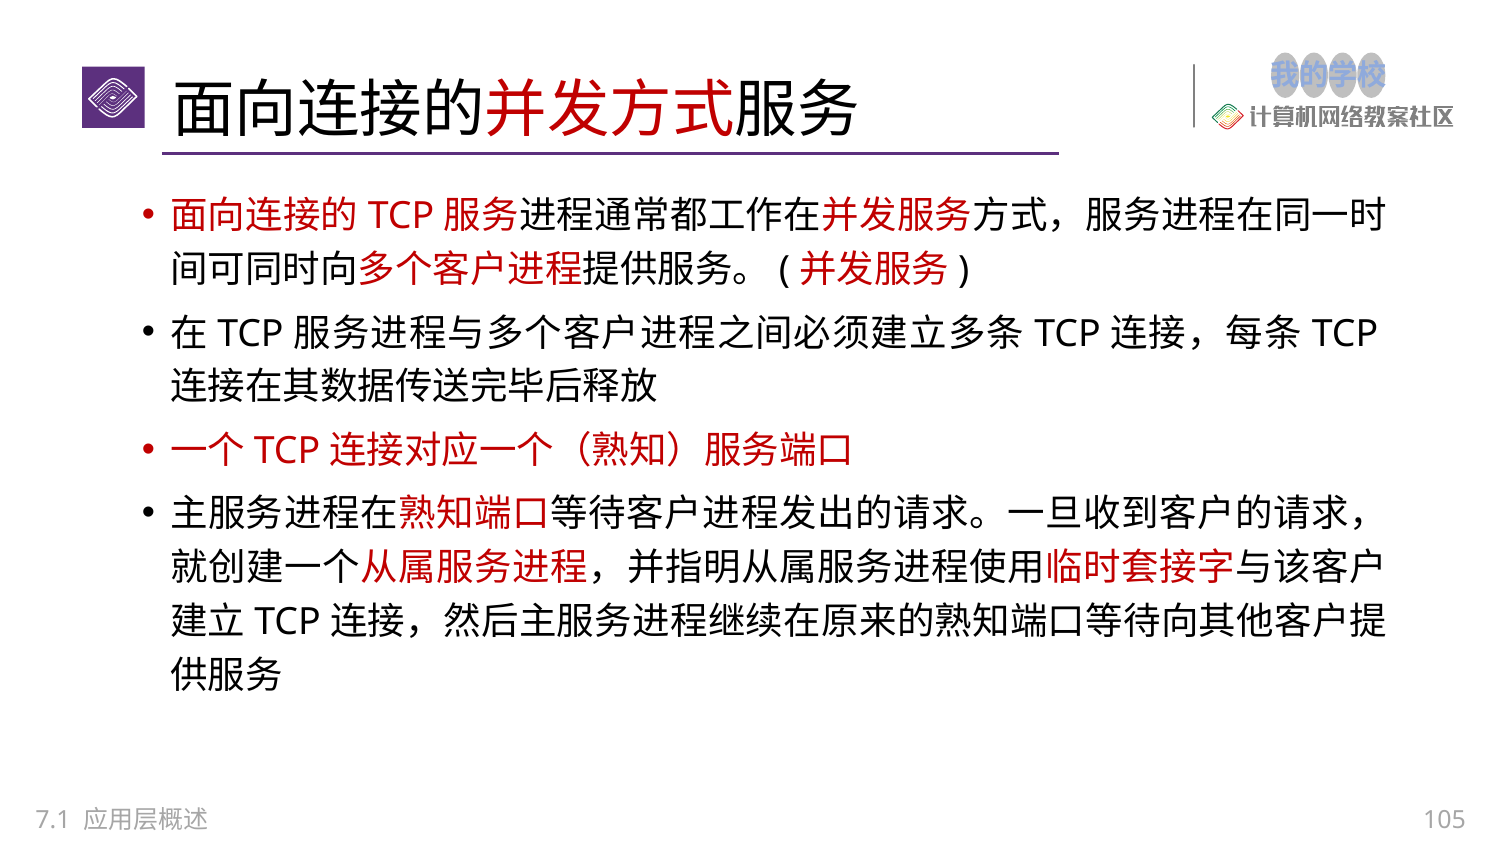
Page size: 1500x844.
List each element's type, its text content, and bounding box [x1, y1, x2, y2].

title 面向连接的并发方式服务 [160, 44, 1217, 154]
slide_number 105 [1068, 798, 1478, 844]
list 面向连接的TCP服务进程通常都工作在并发服务方式，服务进程在同一时间可同时向多个客户进程提供服务。(并发服务) 在TCP服务进程与多个客户进程之间必须建立多条TCP连接，每条TCP连接在其数据传送完毕后释放 一个TCP连接对应一个（熟知）服务端口 主服务进程在熟知端口等待客户进程发出的请求。一旦收到客户的请求，就创建一个从属服务进程，并指明从属服务进程使用临时套接字与该客户建立TCP连接，然后主服务进程继续在原来的熟知端口等待向其他客户提供服务 [74, 176, 1399, 777]
slide_number 7.1 应用层概述 [24, 798, 362, 844]
